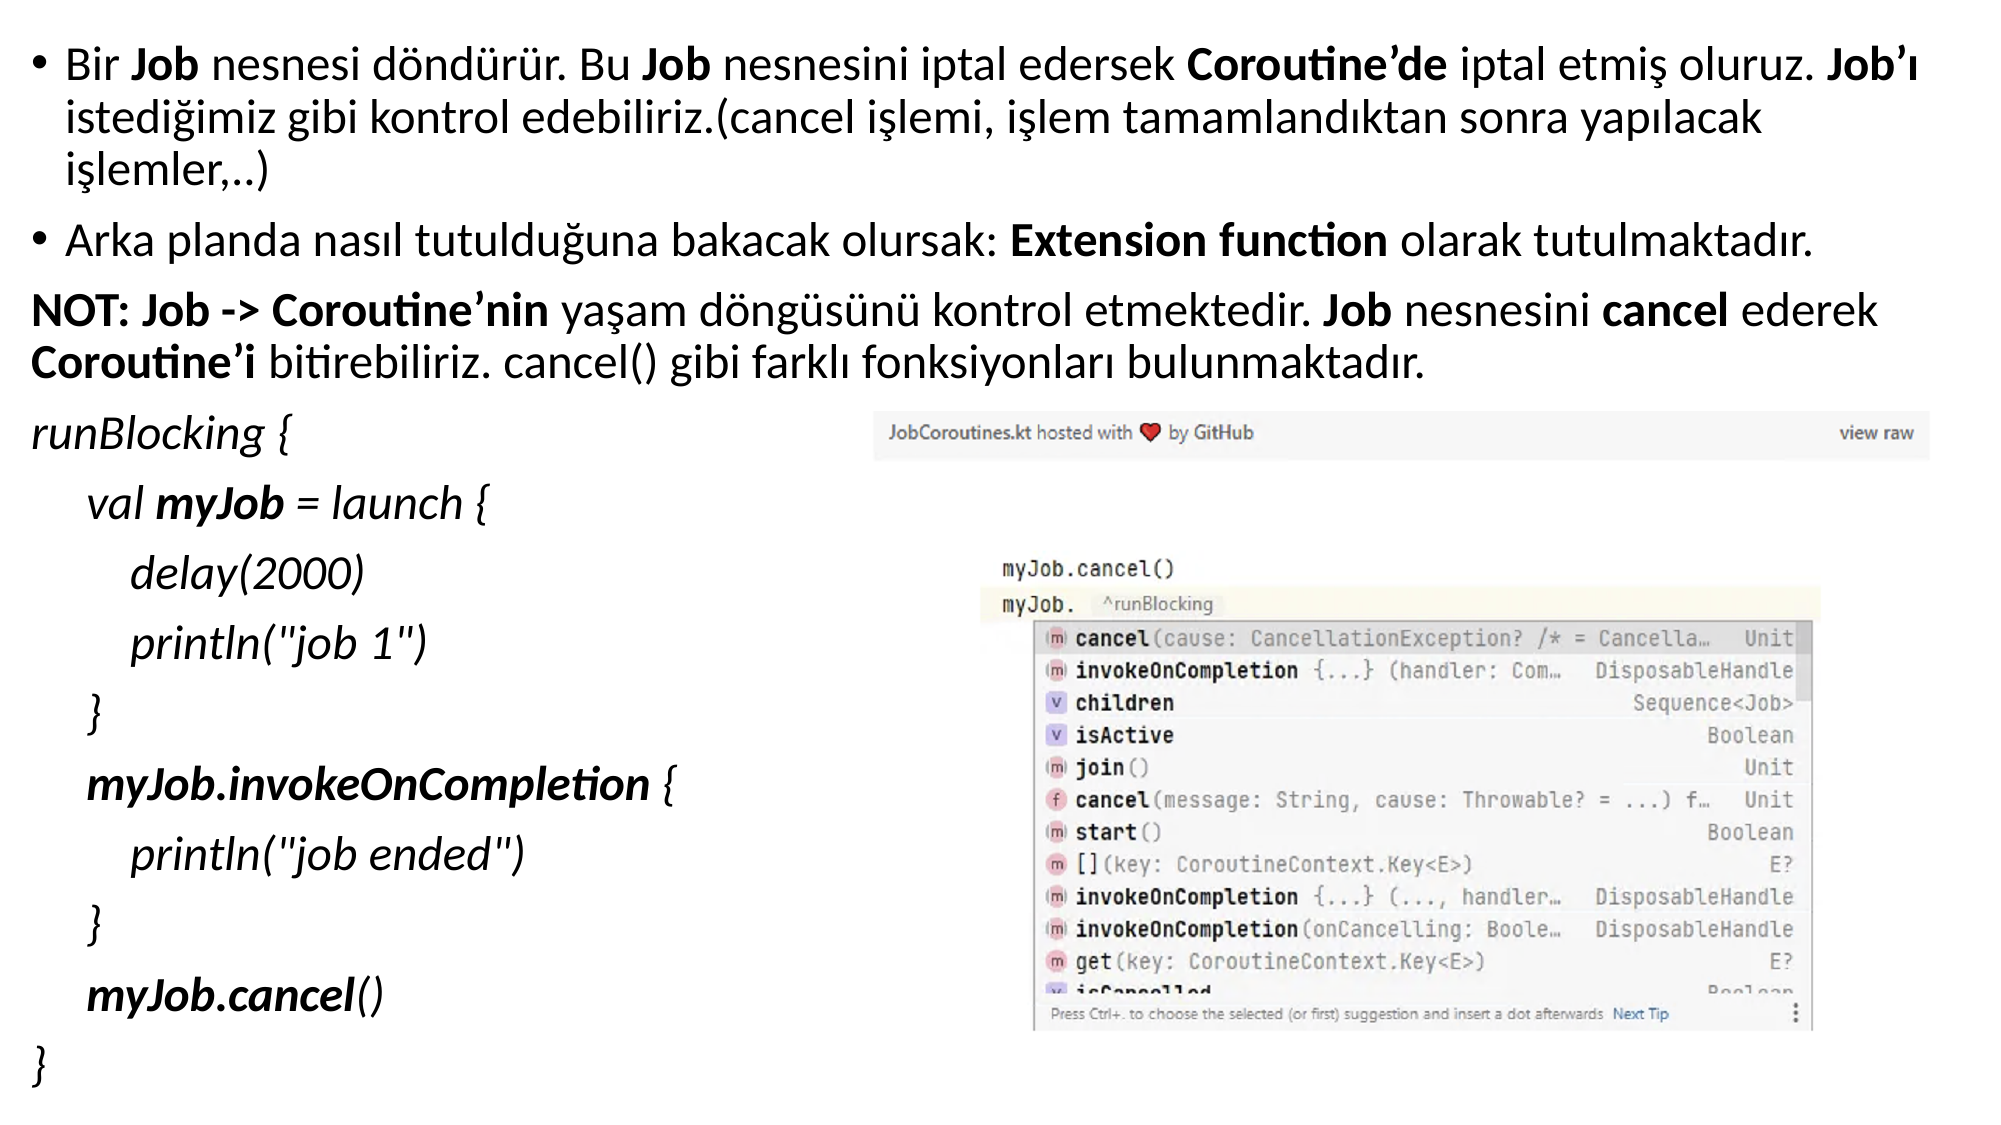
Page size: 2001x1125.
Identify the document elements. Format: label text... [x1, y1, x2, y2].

picture [809, 411, 1965, 1082]
list Bir Job nesnesi döndürür. Bu Job nesnesini iptal edersek Coroutine’de iptal etmiş oluruz. Job’ı istediğimiz gibi kontrol edebiliriz.(cancel işlemi, işlem tamamlandıktan sonra yapılacak işlemler,..) Arka planda nasıl tutulduğuna bakacak olursak: Extension function olarak tutulmaktadır. NOT: Job -> Coroutine’nin yaşam döngüsünü kontrol etmektedir. Job nesnesini cancel ederek Coroutine’i bitirebiliriz. cancel() gibi farklı fonksiyonları bulunmaktadır. runBlocking { val myJob = launch { delay(2000) println("job 1") } myJob.invokeOnCompletion { println("job ended") } myJob.cancel() } [16, 30, 1965, 1106]
